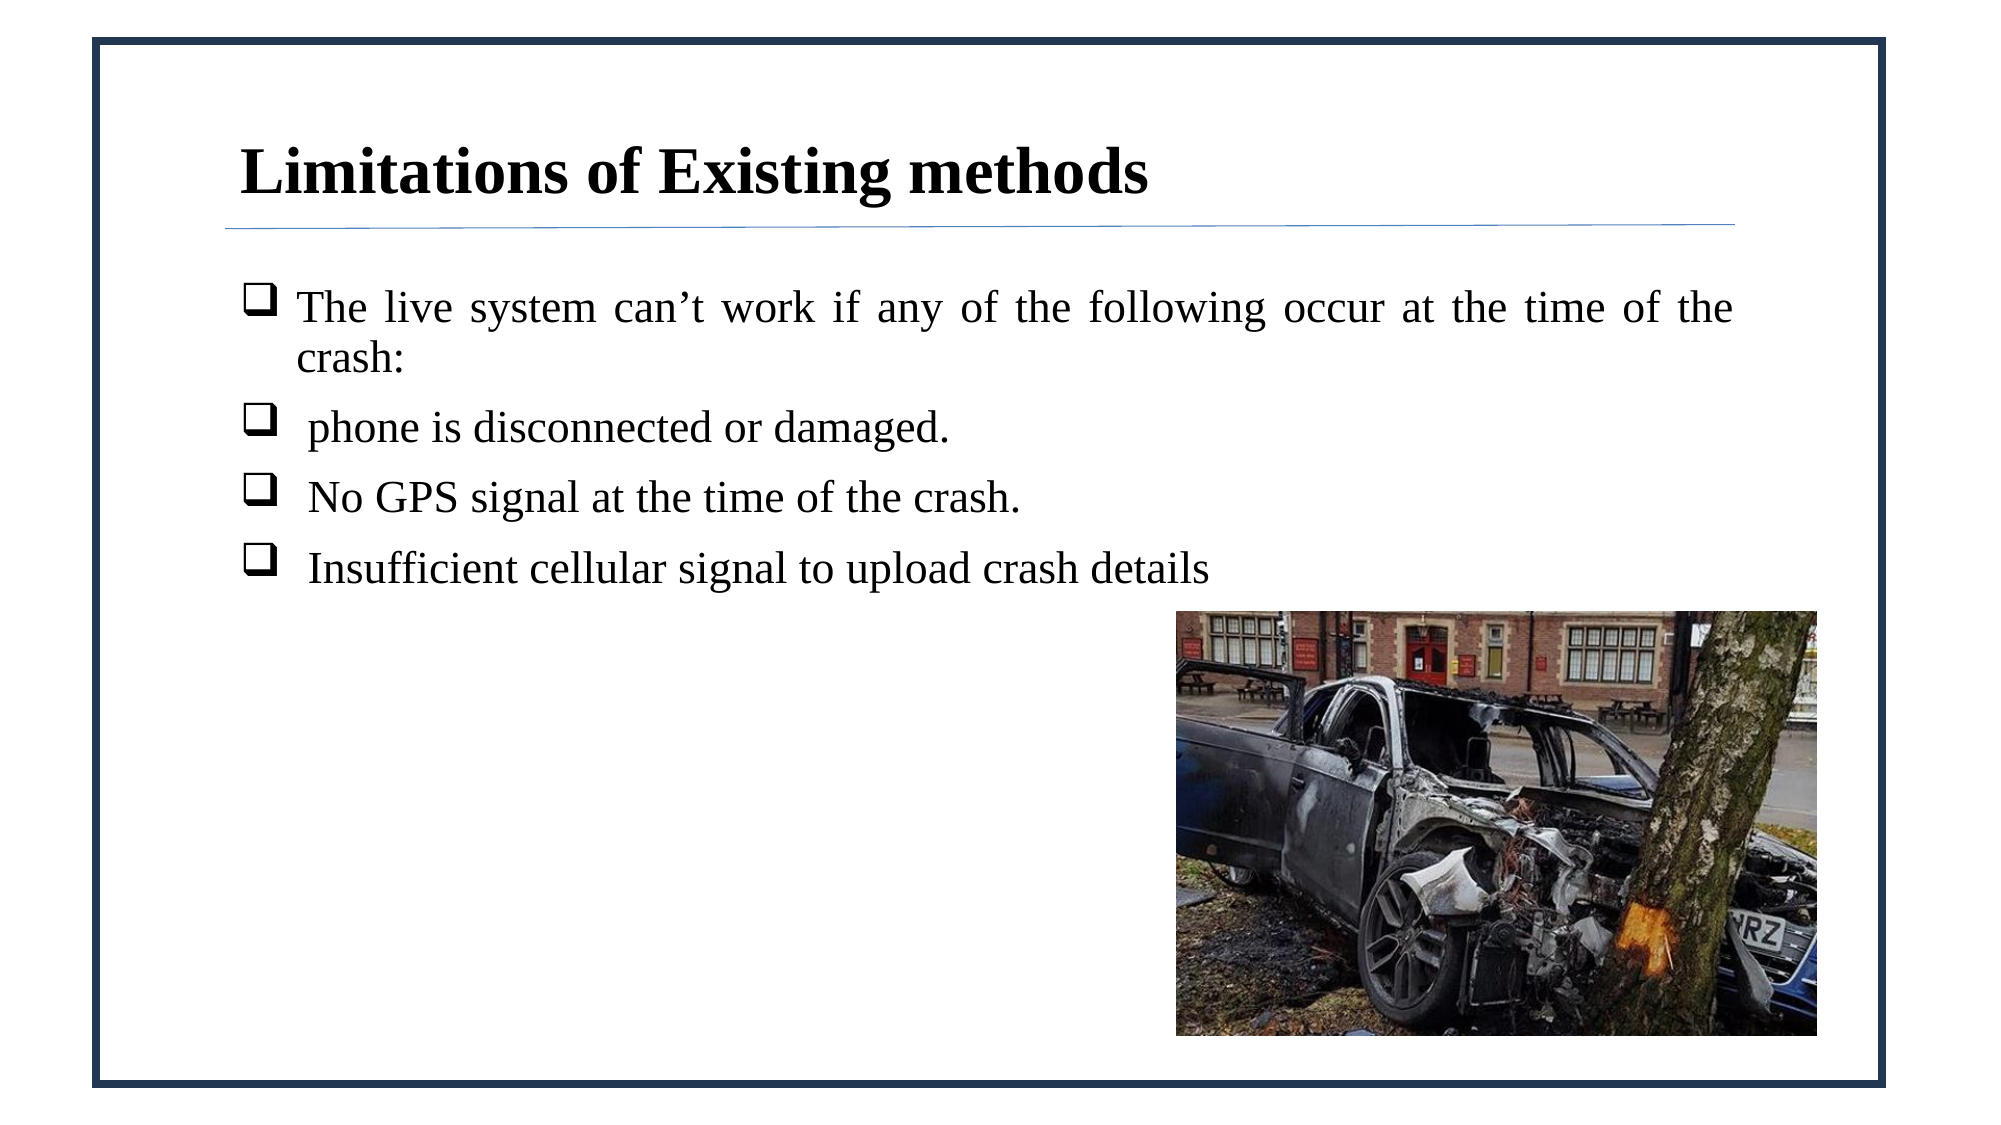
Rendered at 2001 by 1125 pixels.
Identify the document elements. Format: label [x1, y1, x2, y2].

picture [1176, 611, 1817, 1036]
text_box [224, 224, 1735, 229]
text_box [95, 40, 1883, 1085]
